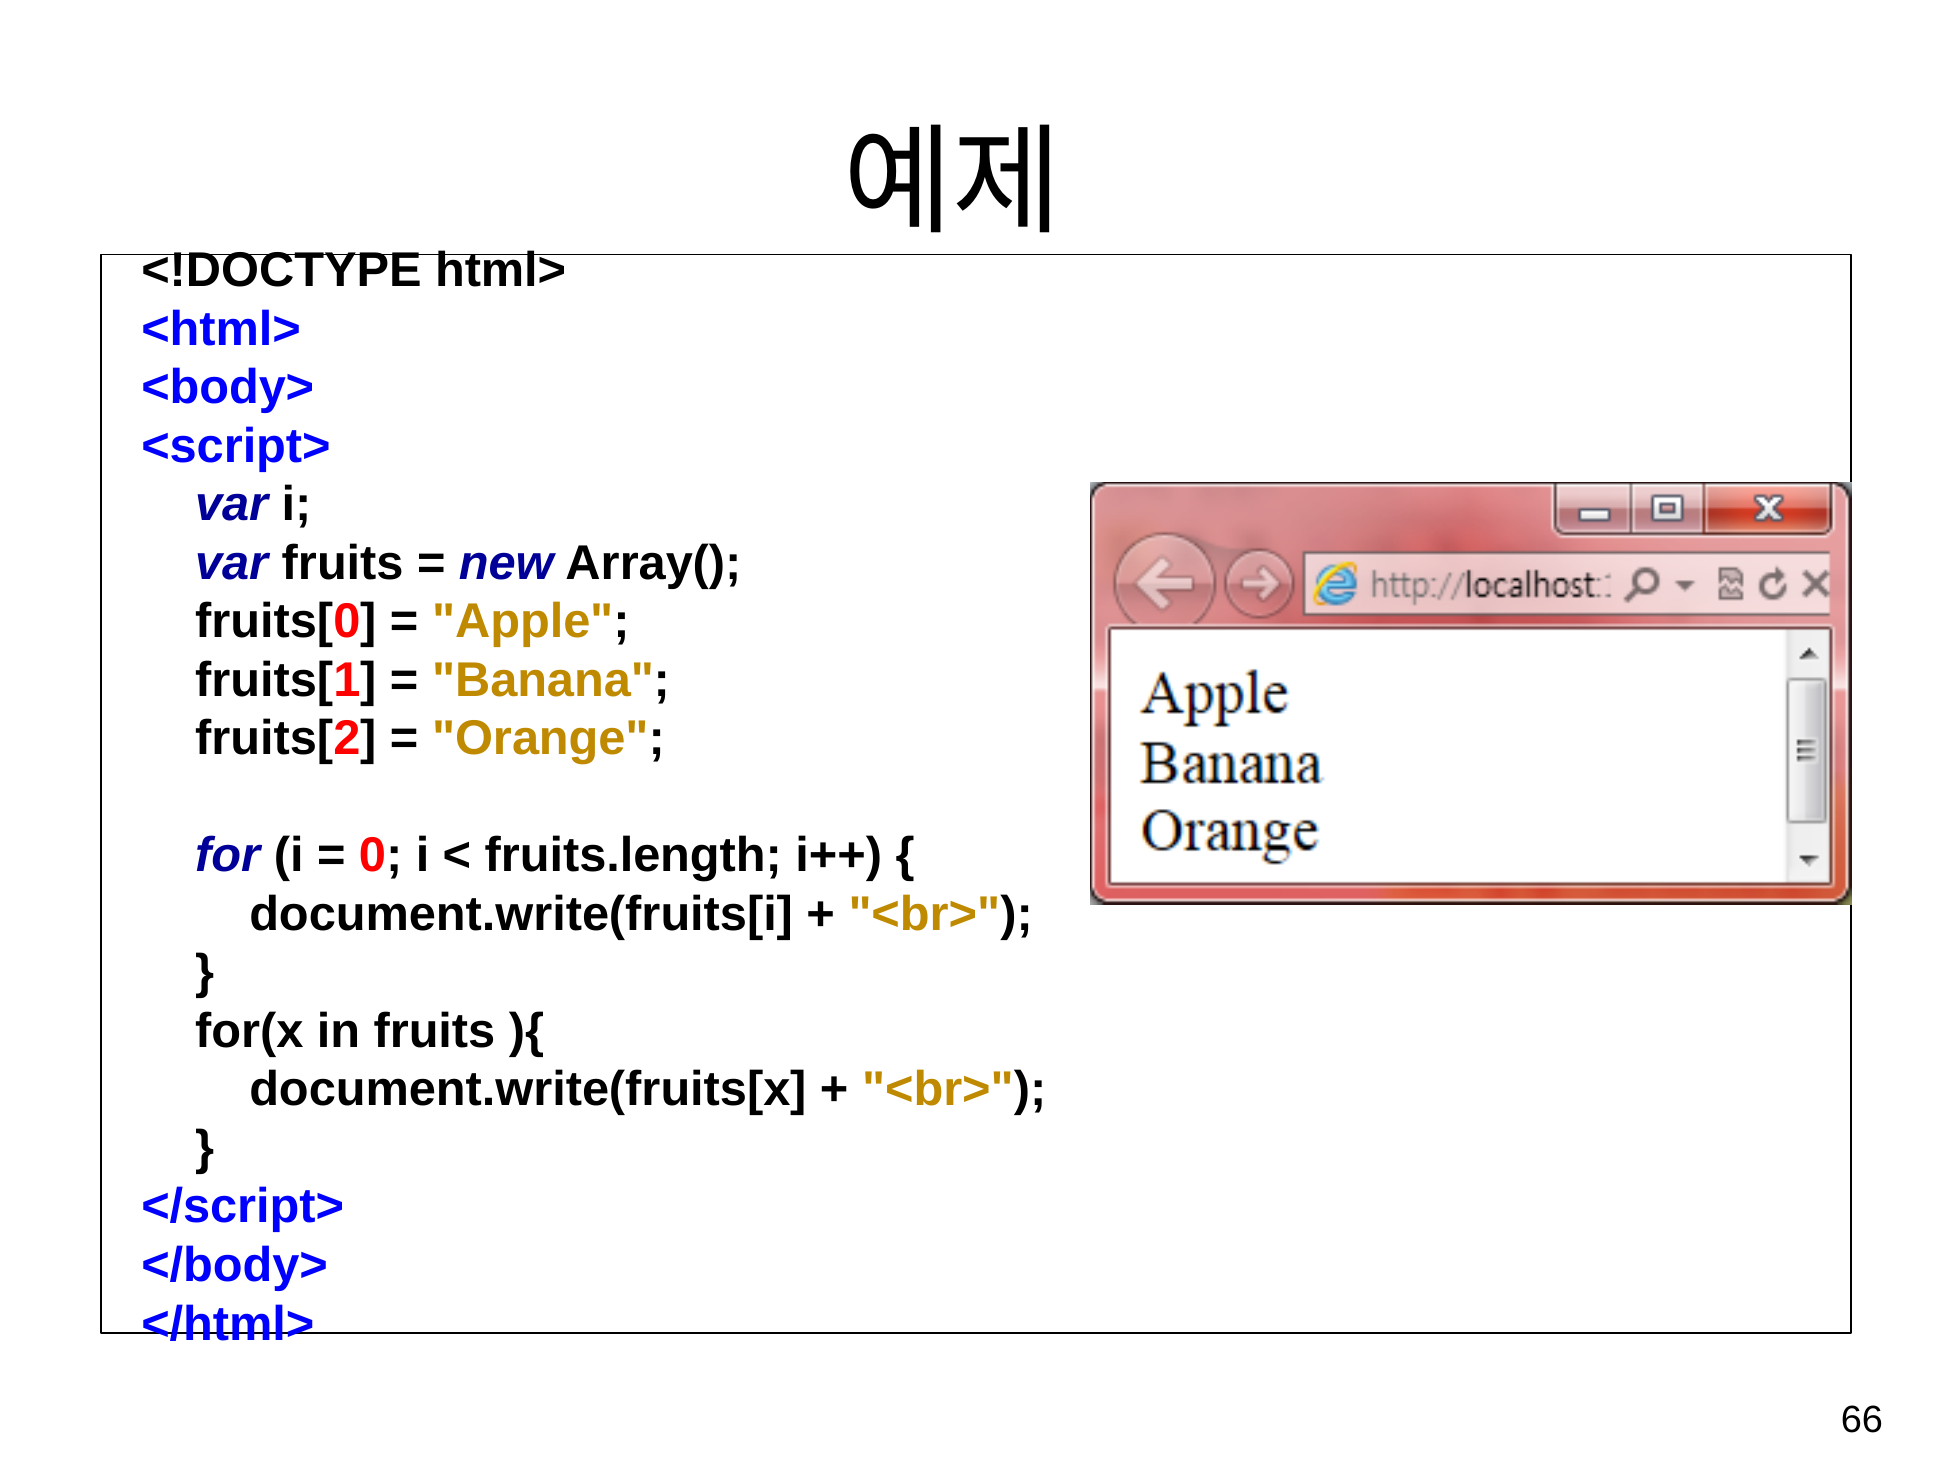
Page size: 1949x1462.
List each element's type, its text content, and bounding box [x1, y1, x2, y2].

picture [1090, 481, 1852, 905]
title 예제 [156, 92, 1749, 254]
text_box <!DOCTYPE html> <html> <body> <script> var i; var fruits = new Array(); fruits[0] = "Apple"; fruits[1] = "Banana"; fruits[2] = "Orange"; for (i = 0; i < fruits.length; i++) { document.write(fruits[i] + "<br>"); } for(x in fruits ){ document.write(fruits[x] + "<br>"); } </script> </body> </html> [100, 254, 1852, 1333]
slide_number 66 [1496, 1372, 1899, 1462]
